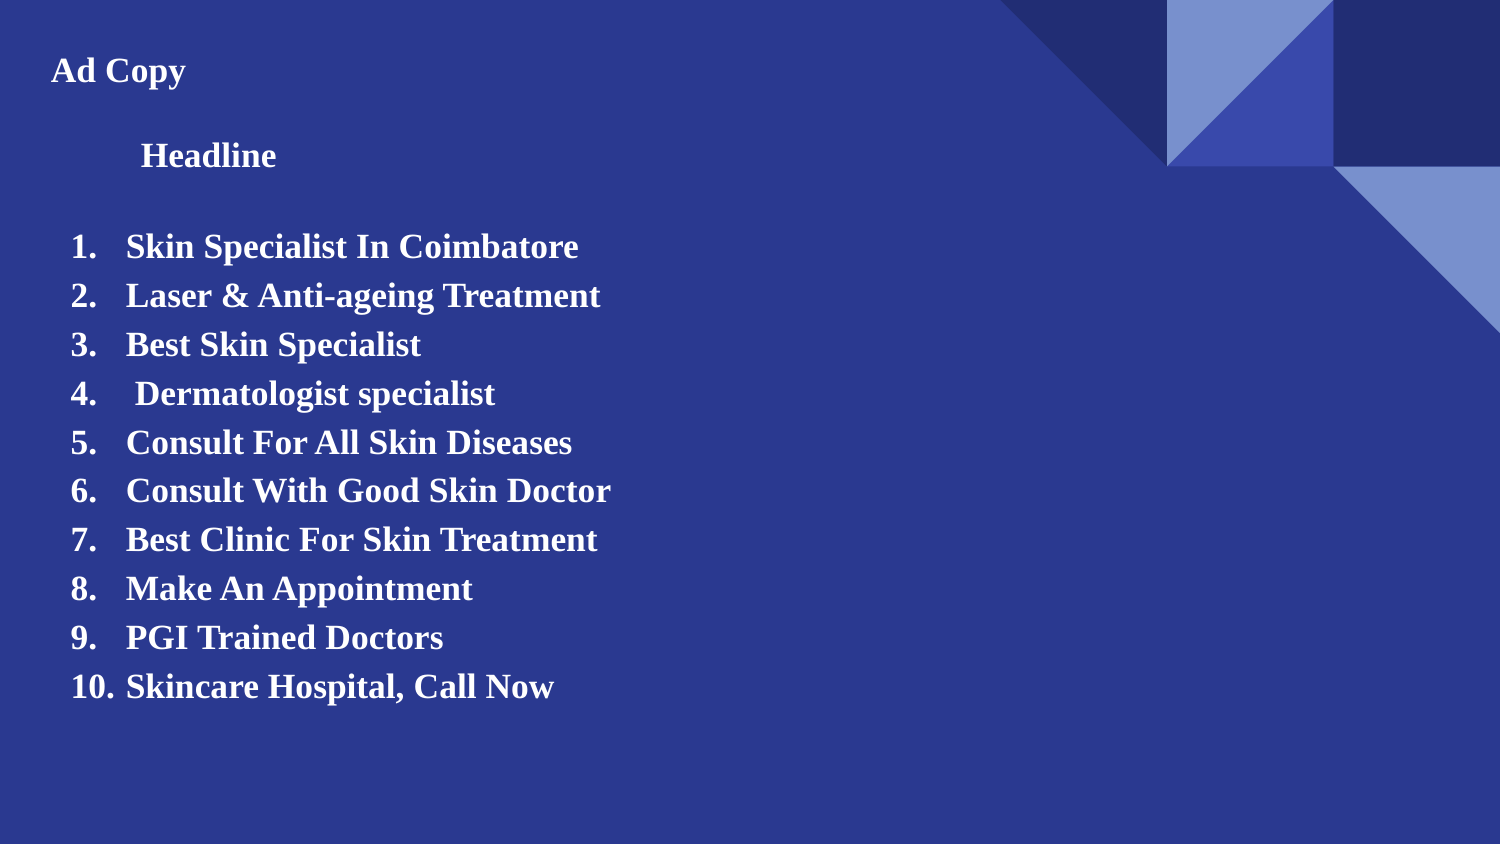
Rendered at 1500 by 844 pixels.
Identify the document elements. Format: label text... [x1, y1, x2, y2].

text_box Ad Copy Headline Skin Specialist In Coimbatore Laser & Anti-ageing Treatment Best Skin Specialist Dermatologist specialist Consult For All Skin Diseases Consult With Good Skin Doctor Best Clinic For Skin Treatment Make An Appointment PGI Trained Doctors Skincare Hospital, Call Now [35, 31, 1477, 808]
